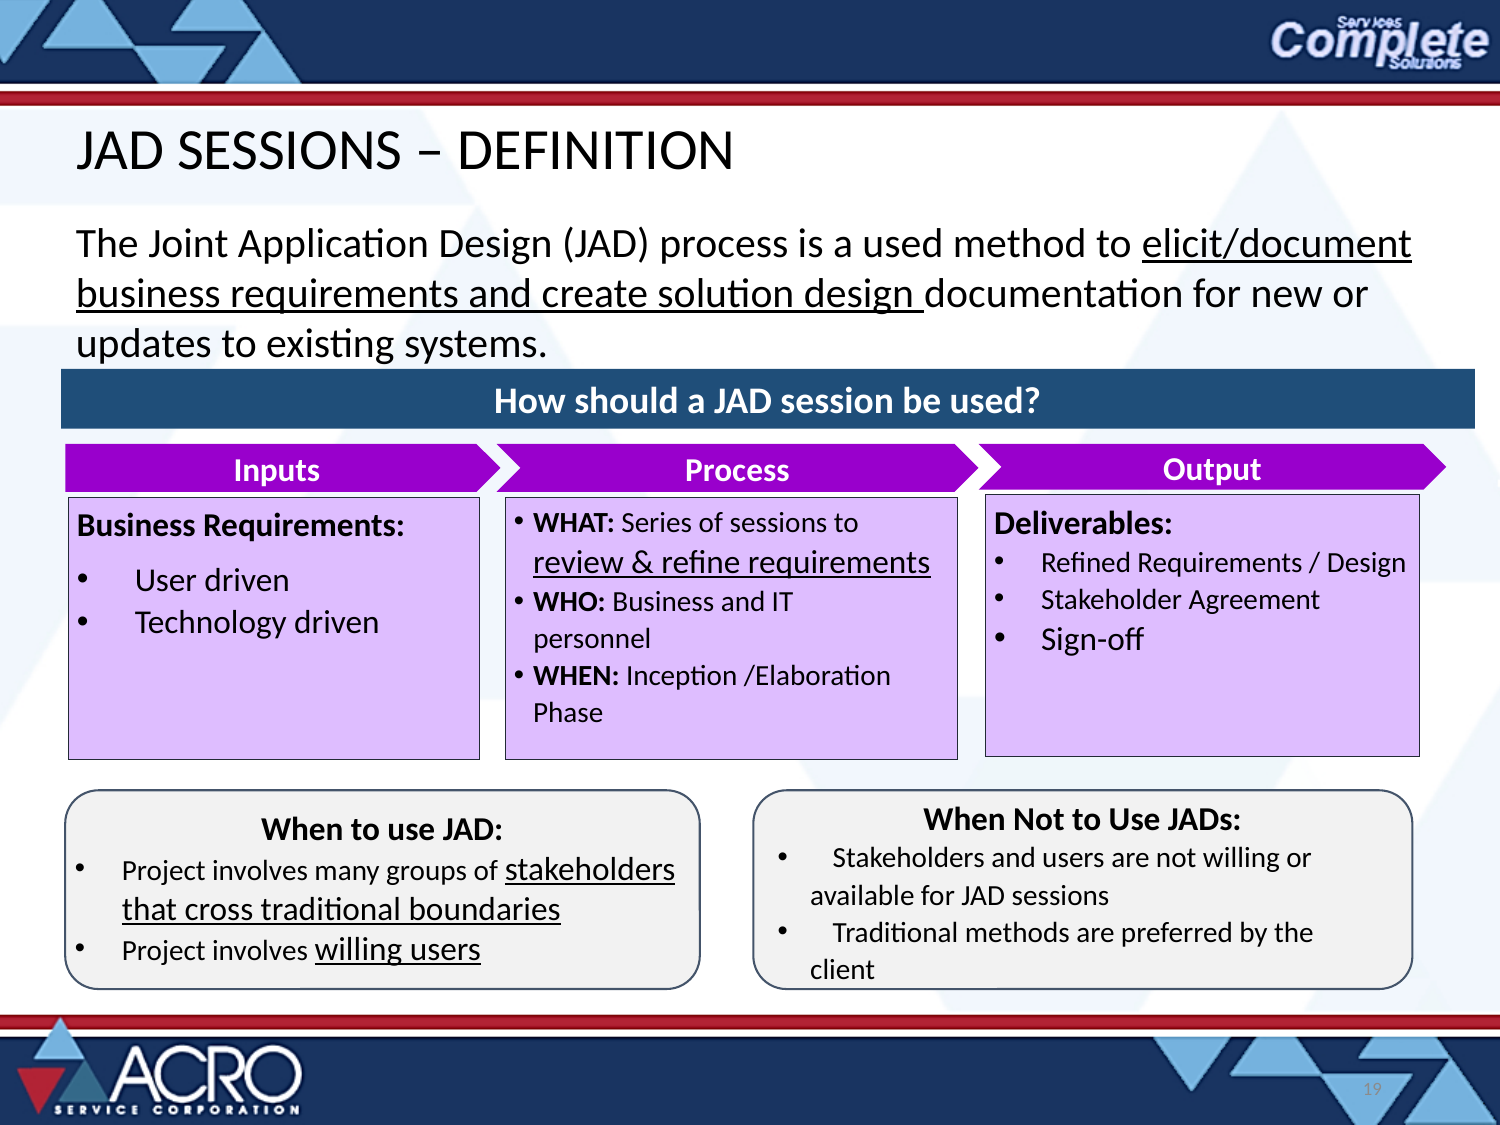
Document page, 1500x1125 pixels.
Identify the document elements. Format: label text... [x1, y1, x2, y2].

text_box The Joint Application Design (JAD) process is a used method to elicit/document business requirements and create solution design documentation for new or updates to existing systems. [61, 208, 1500, 374]
text_box Output [976, 442, 1448, 491]
text_box WHAT: Series of sessions to review & refine requirements WHO: Business and IT personnel WHEN: Inception /Elaboration Phase [505, 497, 958, 760]
text_box When to use JAD: Project involves many groups of stakeholders that cross traditional boundaries Project involves willing users [64, 789, 701, 991]
text_box JAD SESSIONS – DEFINITION [61, 101, 1369, 200]
text_box How should a JAD session be used? [61, 368, 1475, 429]
text_box Process [494, 442, 981, 493]
text_box Deliverables: Refined Requirements / Design Stakeholder Agreement Sign-off [985, 494, 1420, 757]
text_box When Not to Use JADs: Stakeholders and users are not willing or available for JAD sessions Traditional methods are preferred by the client [752, 789, 1414, 991]
slide_number 19 [1059, 1058, 1397, 1119]
text_box Business Requirements: User driven Technology driven [68, 497, 480, 760]
picture [0, 0, 1500, 1125]
text_box Inputs [64, 442, 502, 493]
